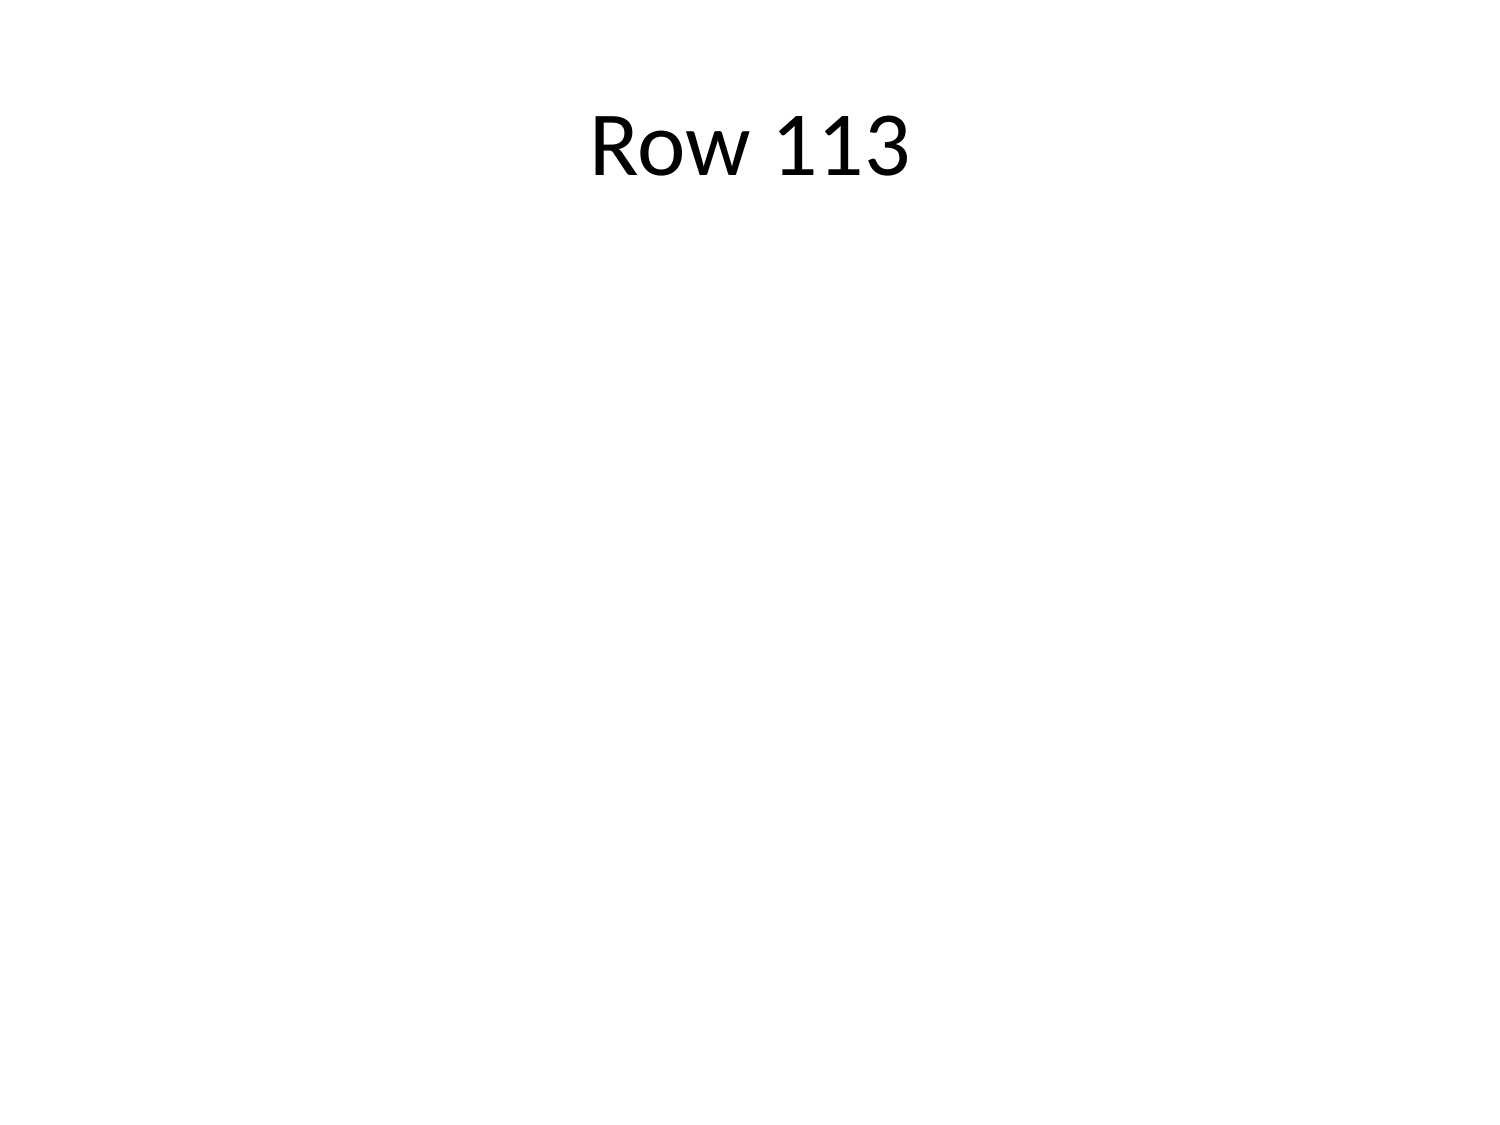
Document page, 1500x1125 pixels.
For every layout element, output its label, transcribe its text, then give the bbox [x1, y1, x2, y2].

title Row 113 [75, 45, 1425, 233]
